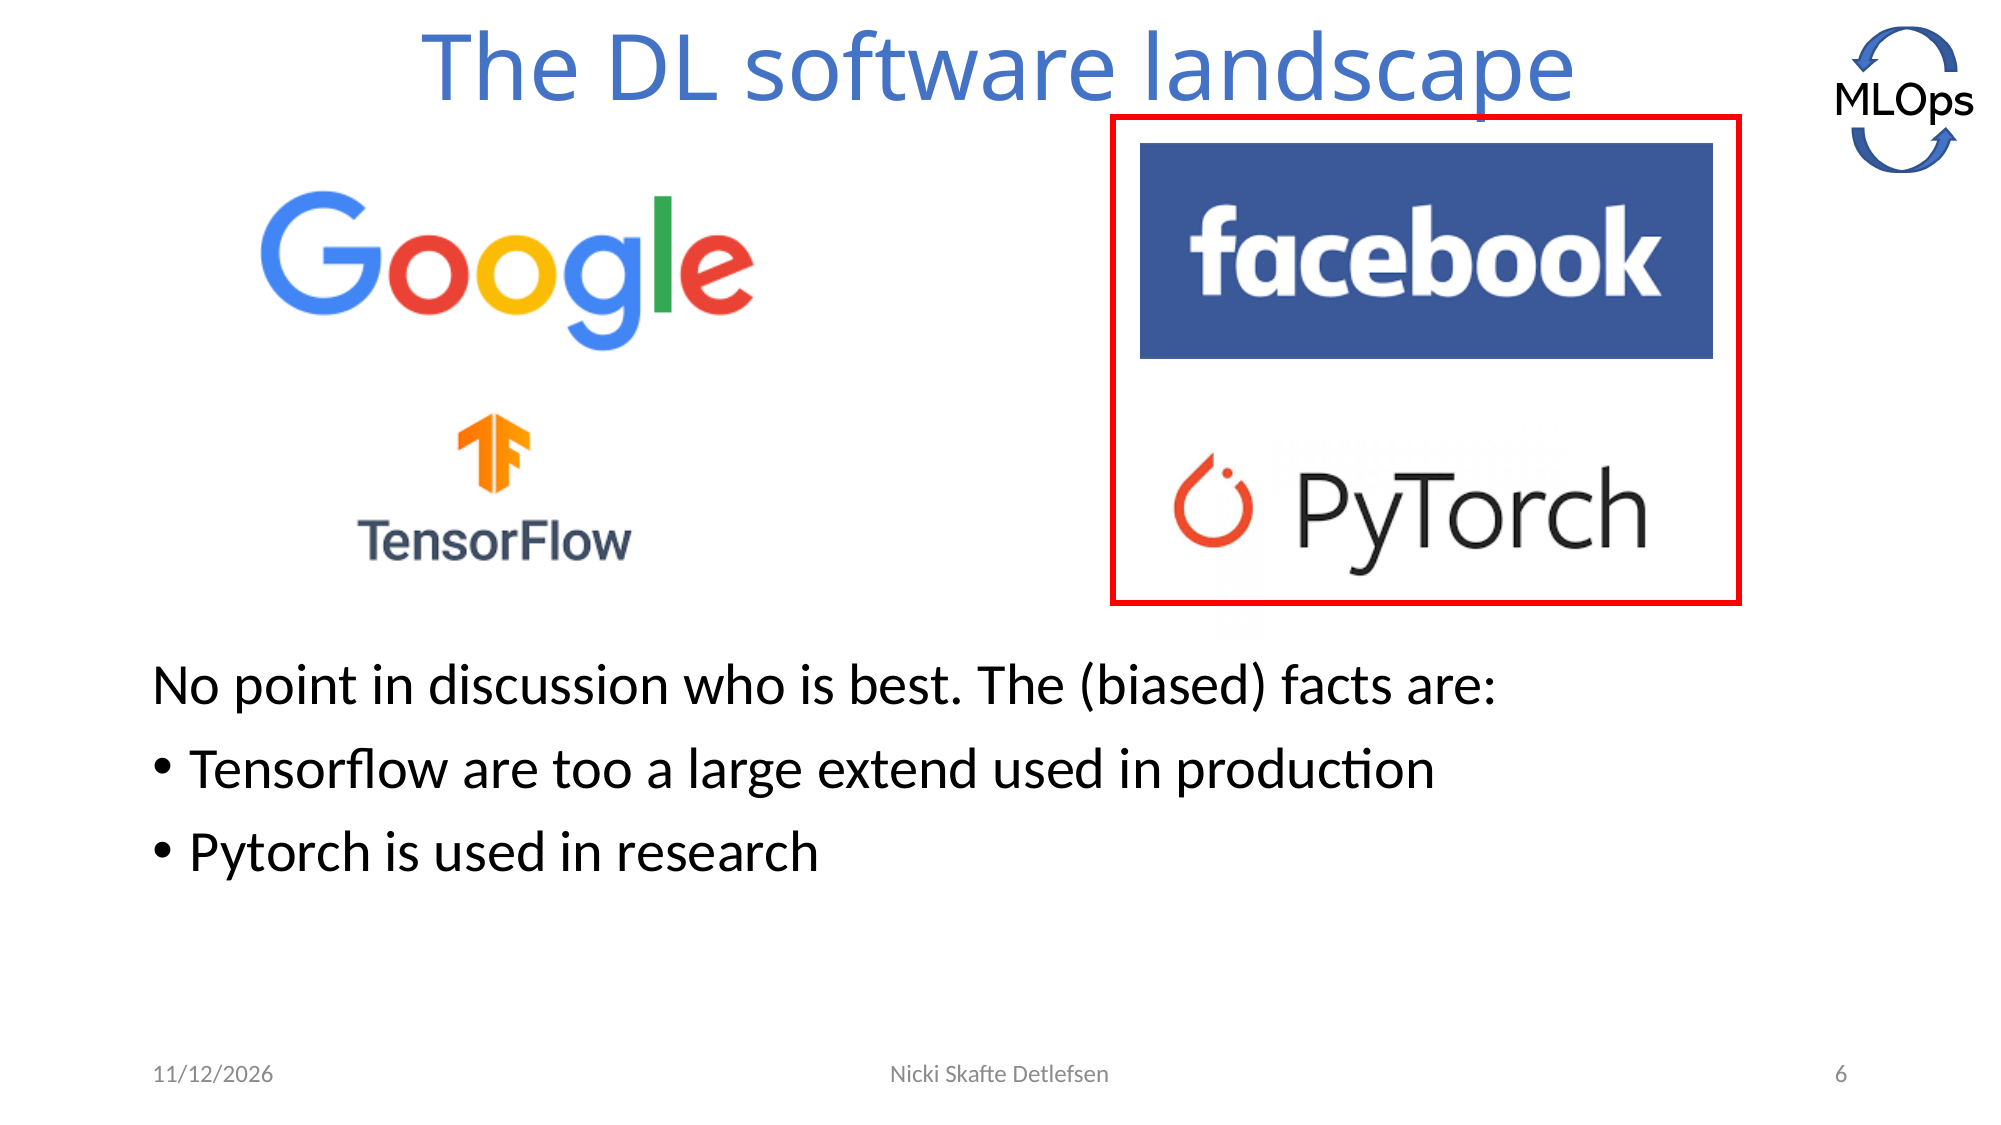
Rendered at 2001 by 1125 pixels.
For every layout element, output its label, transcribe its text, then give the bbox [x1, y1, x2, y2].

title The DL software landscape [137, 0, 1863, 180]
picture [1863, 22, 1978, 180]
picture [1140, 143, 1713, 359]
slide_number 6 [1412, 1042, 1863, 1103]
footer Nicki Skafte Detlefsen [662, 1042, 1338, 1103]
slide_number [137, 1042, 588, 1103]
picture [260, 187, 761, 619]
picture [1163, 391, 1661, 640]
text_box [1112, 116, 1740, 604]
list No point in discussion who is best. The (biased) facts are: Tensorflow are too a large extend used in production Pytorch is used in research [137, 220, 1863, 1014]
